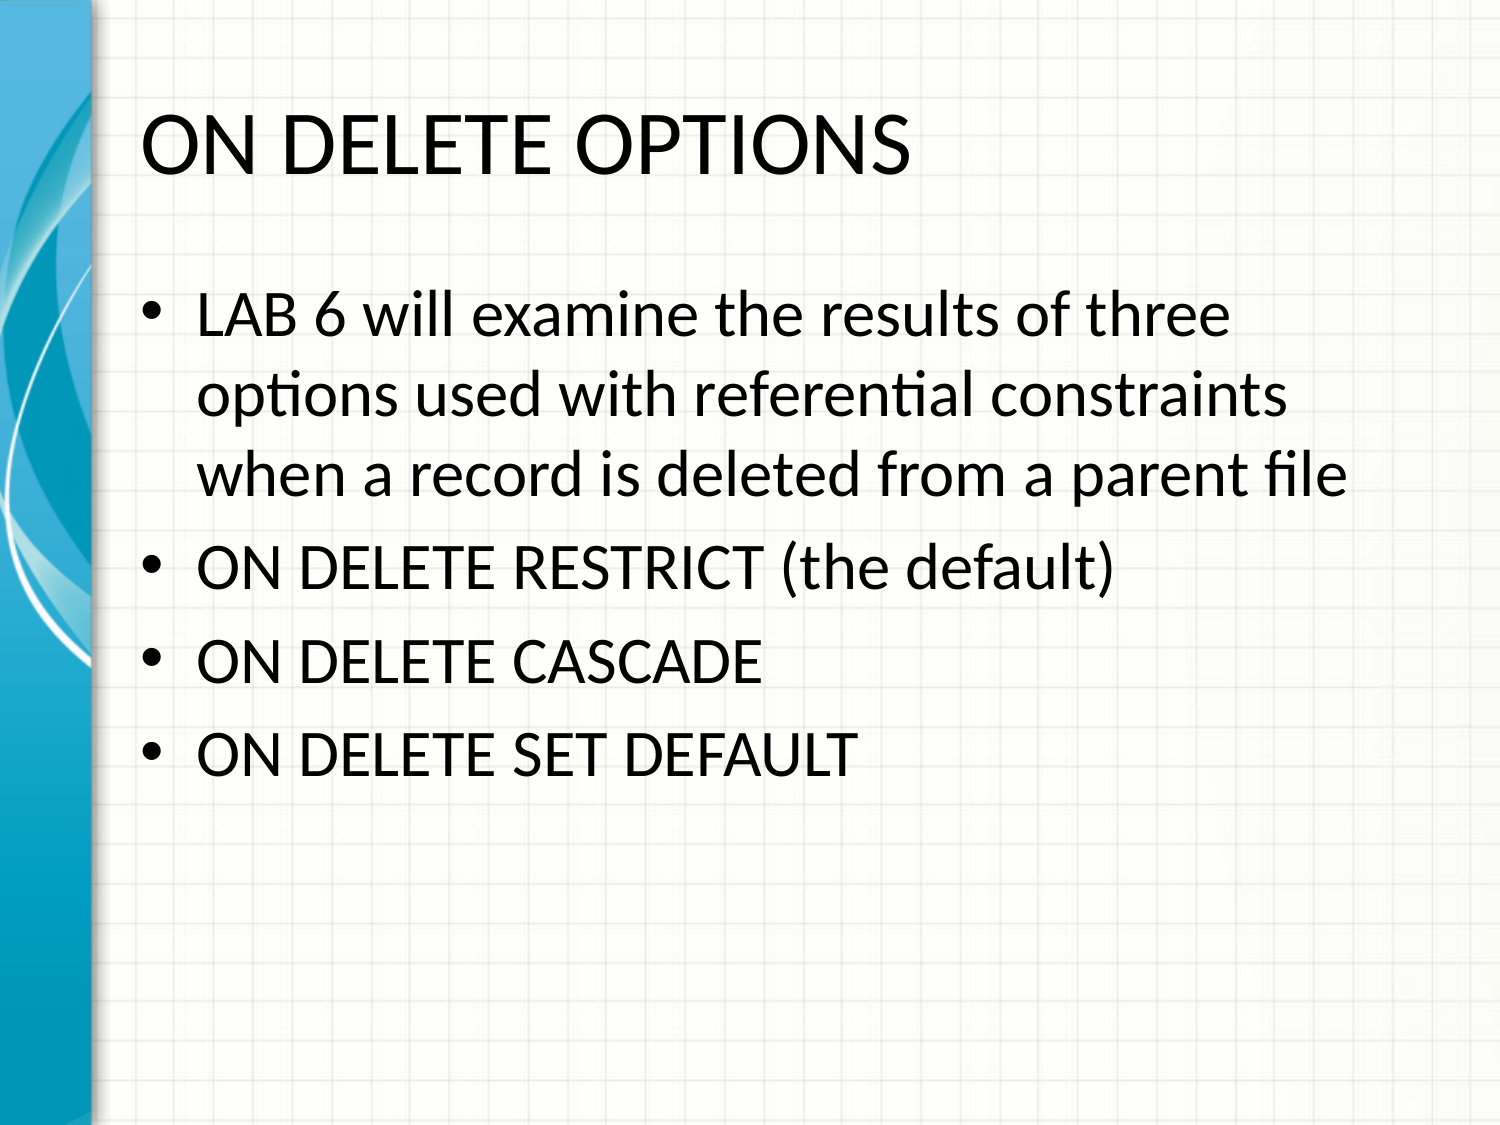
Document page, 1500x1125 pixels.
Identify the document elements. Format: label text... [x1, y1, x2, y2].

title ON DELETE OPTIONS [125, 44, 1450, 232]
picture [0, 0, 1500, 1125]
list LAB 6 will examine the results of three options used with referential constraints when a record is deleted from a parent file ON DELETE RESTRICT (the default) ON DELETE CASCADE ON DELETE SET DEFAULT [125, 261, 1450, 967]
